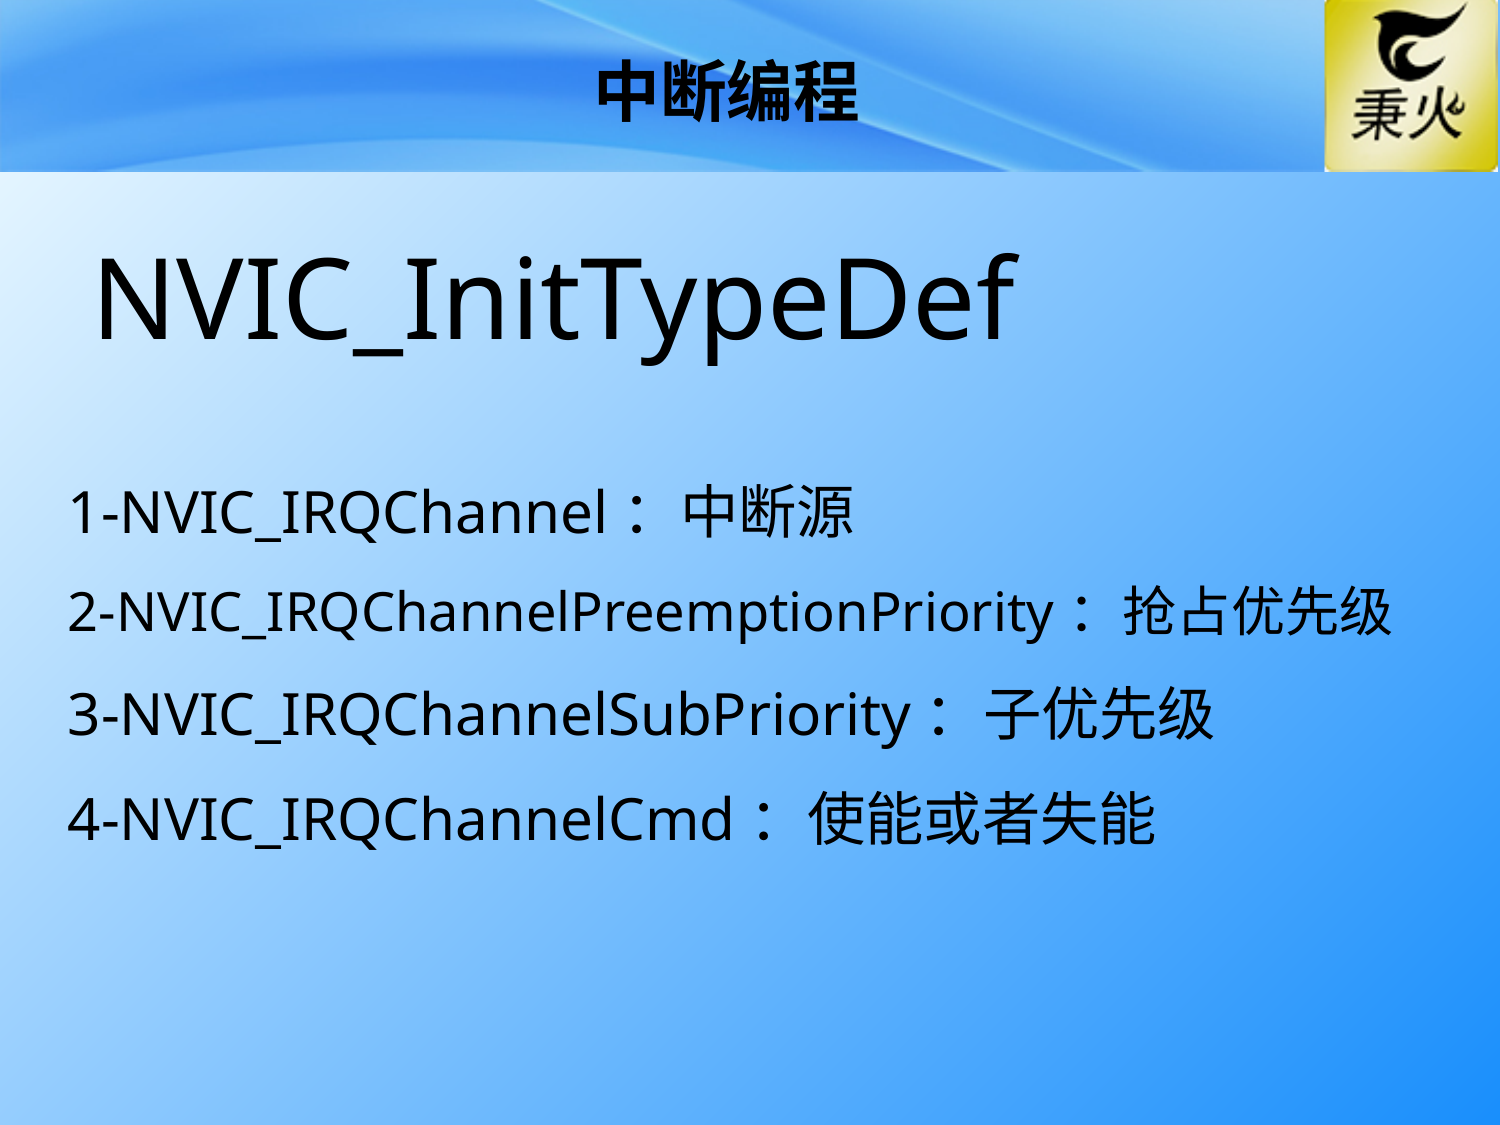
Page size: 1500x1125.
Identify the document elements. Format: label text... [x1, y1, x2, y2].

text_box NVIC_InitTypeDef [76, 219, 1187, 370]
picture [0, 0, 1498, 172]
text_box 1-NVIC_IRQChannel：中断源 2-NVIC_IRQChannelPreemptionPriority：抢占优先级 3-NVIC_IRQChannelSubPriority：子优先级 4-NVIC_IRQChannelCmd：使能或者失能 [53, 432, 1436, 860]
